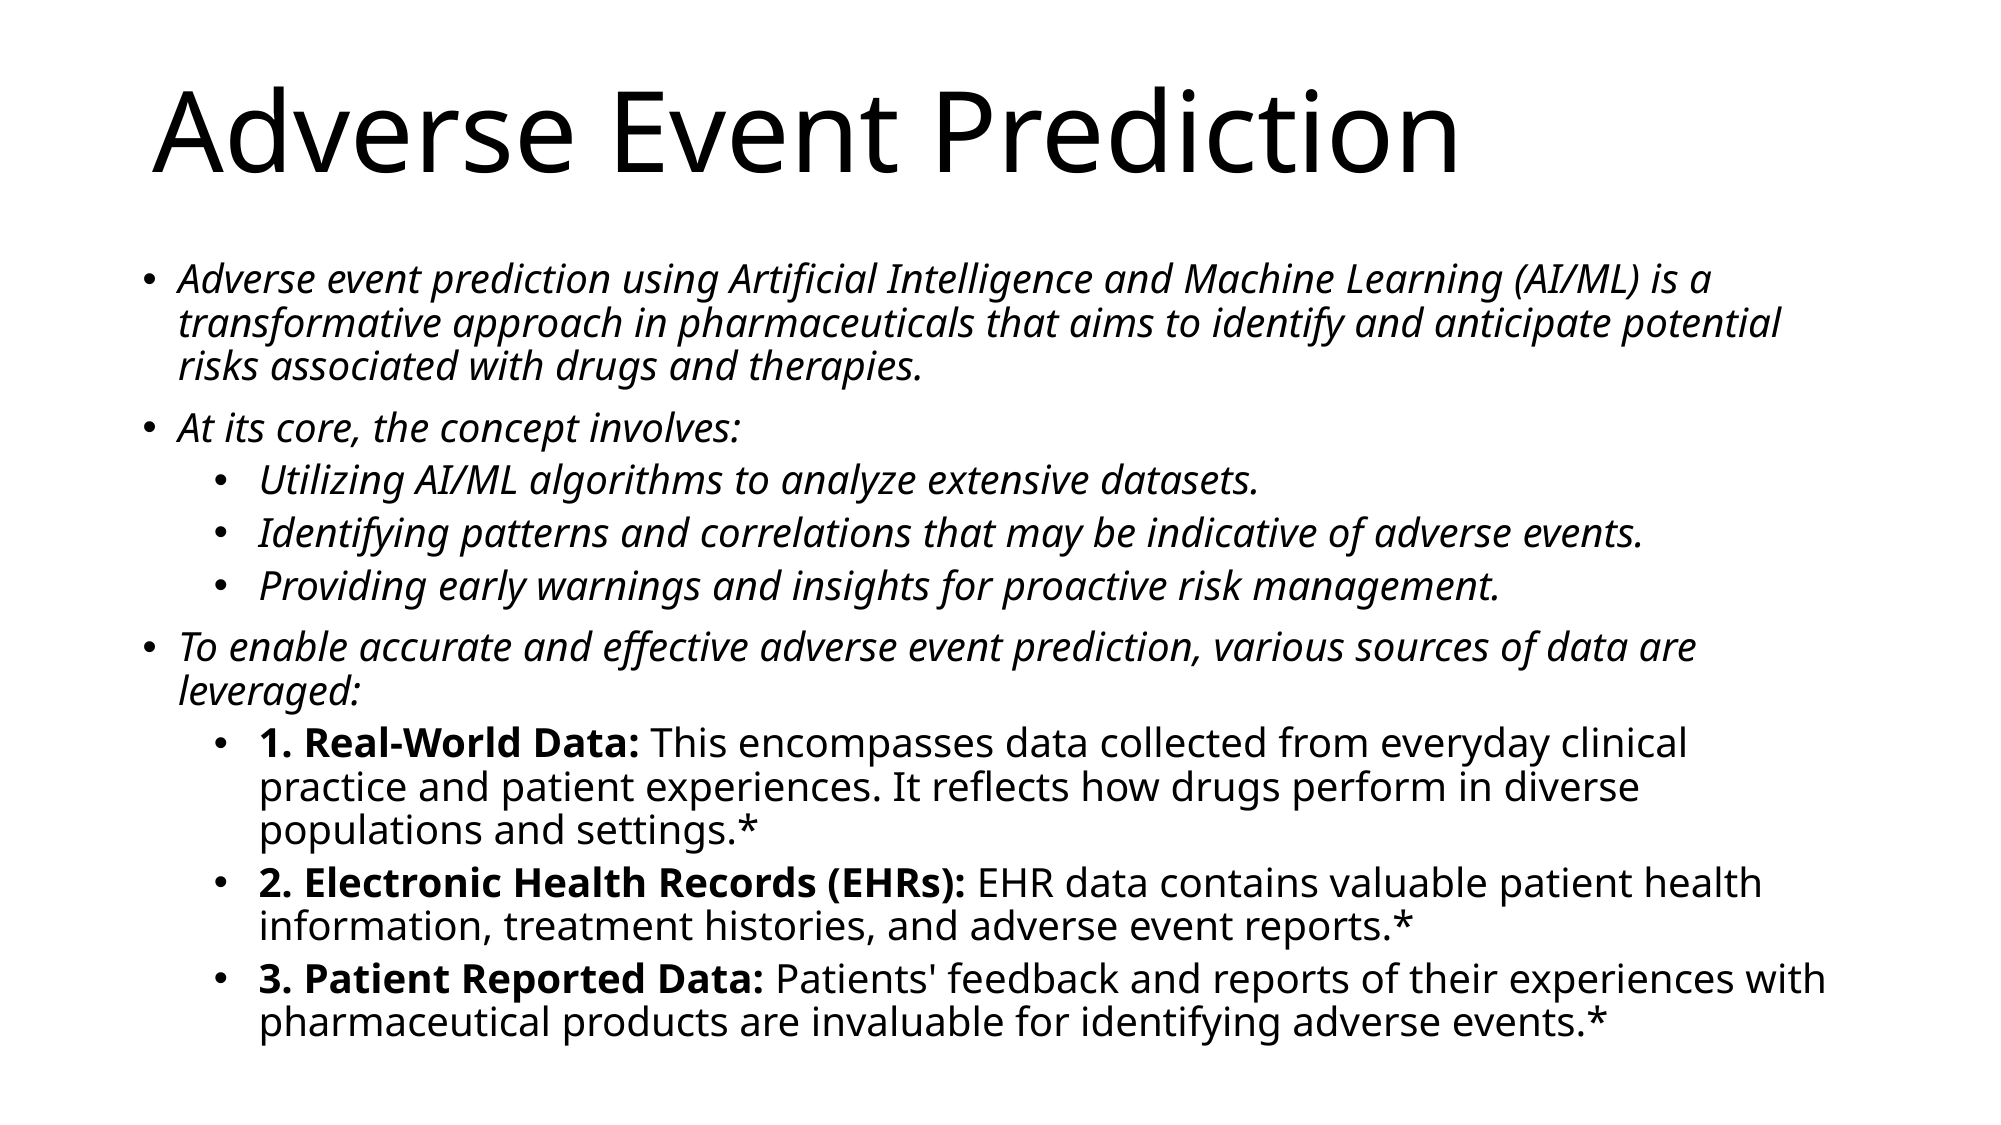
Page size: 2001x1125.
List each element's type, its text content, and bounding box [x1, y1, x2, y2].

list Adverse event prediction using Artificial Intelligence and Machine Learning (AI/ML) is a transformative approach in pharmaceuticals that aims to identify and anticipate potential risks associated with drugs and therapies. At its core, the concept involves: Utilizing AI/ML algorithms to analyze extensive datasets. Identifying patterns and correlations that may be indicative of adverse events. Providing early warnings and insights for proactive risk management. To enable accurate and effective adverse event prediction, various sources of data are leveraged: 1. Real-World Data: This encompasses data collected from everyday clinical practice and patient experiences. It reflects how drugs perform in diverse populations and settings.* 2. Electronic Health Records (EHRs): EHR data contains valuable patient health information, treatment histories, and adverse event reports.* 3. Patient Reported Data: Patients' feedback and reports of their experiences with pharmaceutical products are invaluable for identifying adverse events.* [127, 251, 1853, 1066]
title Adverse Event Prediction [137, 59, 1863, 213]
